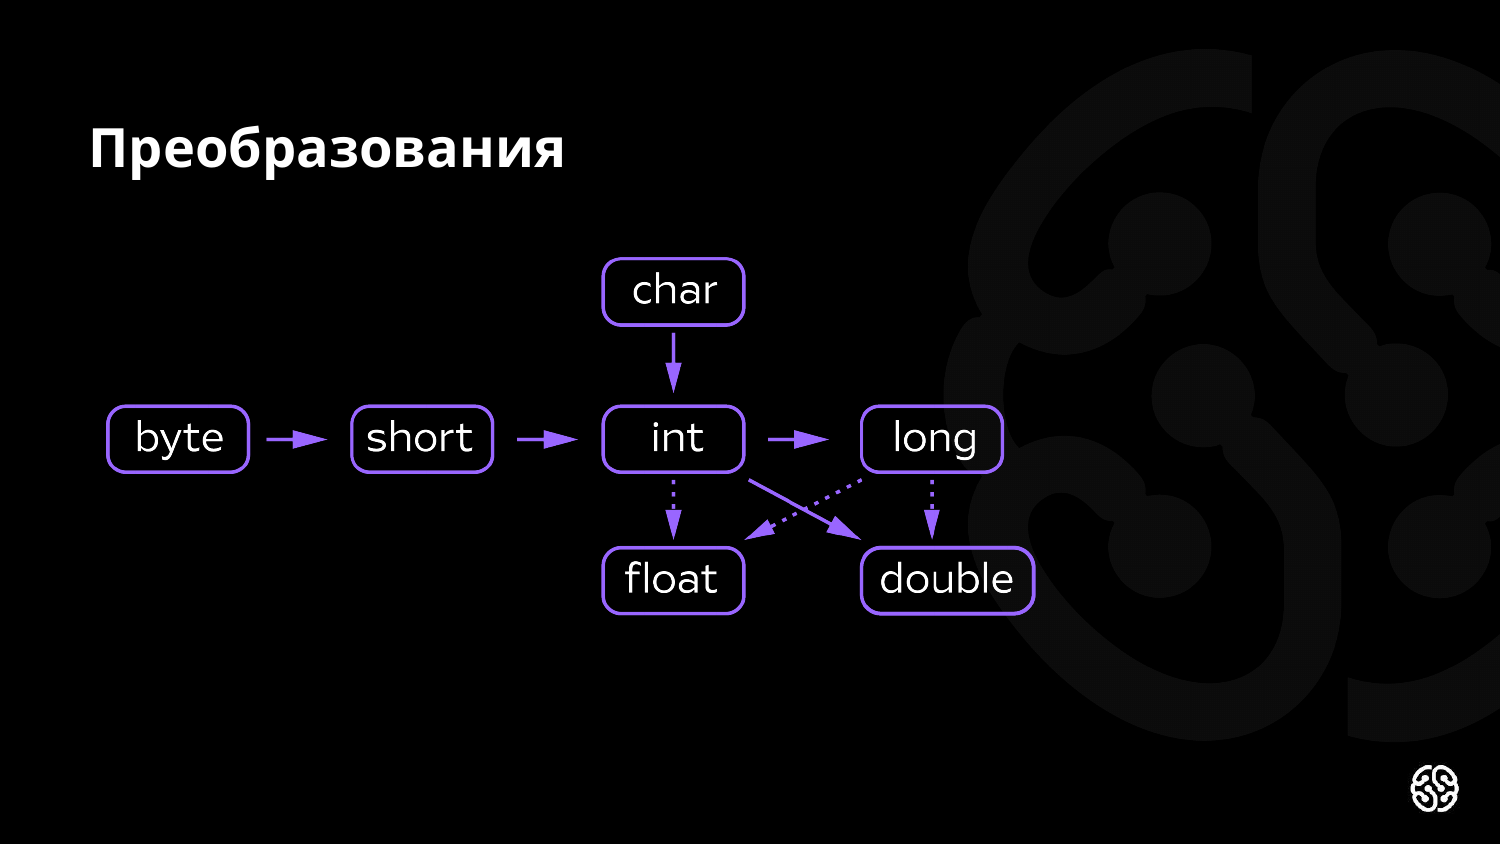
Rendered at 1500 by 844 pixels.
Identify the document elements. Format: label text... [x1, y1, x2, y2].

picture [0, 0, 1500, 844]
text_box Преобразования [88, 123, 828, 176]
